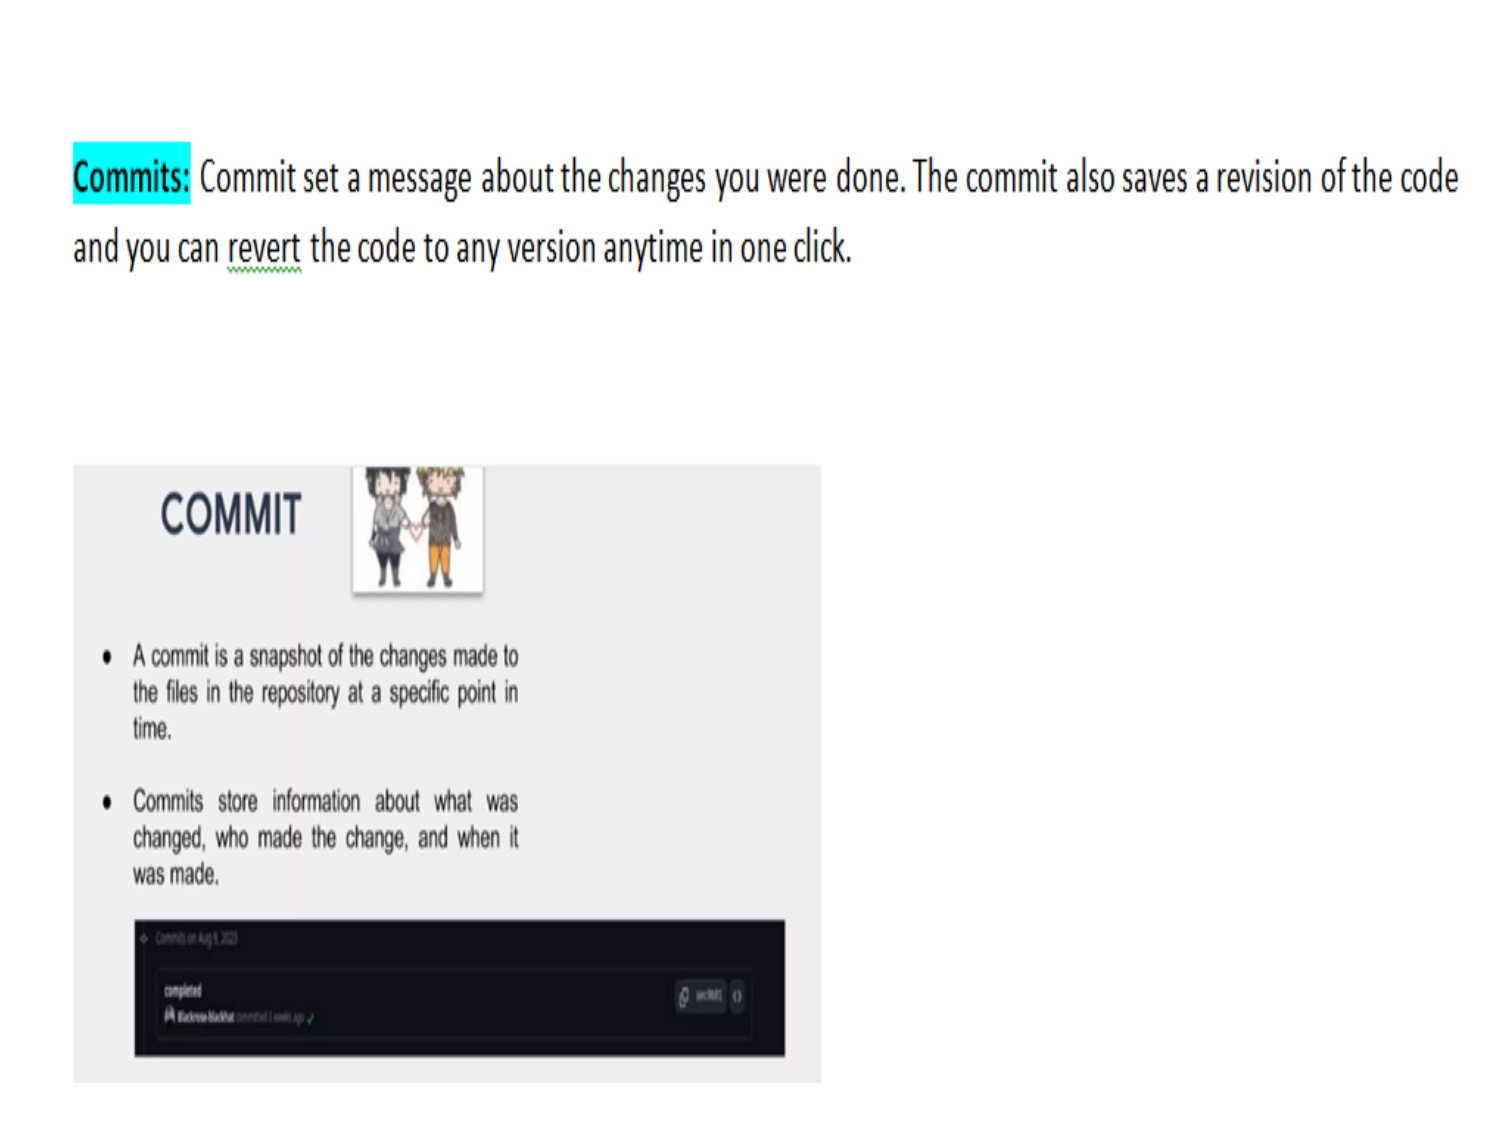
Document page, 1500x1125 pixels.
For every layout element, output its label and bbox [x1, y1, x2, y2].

picture [29, 100, 1477, 1083]
